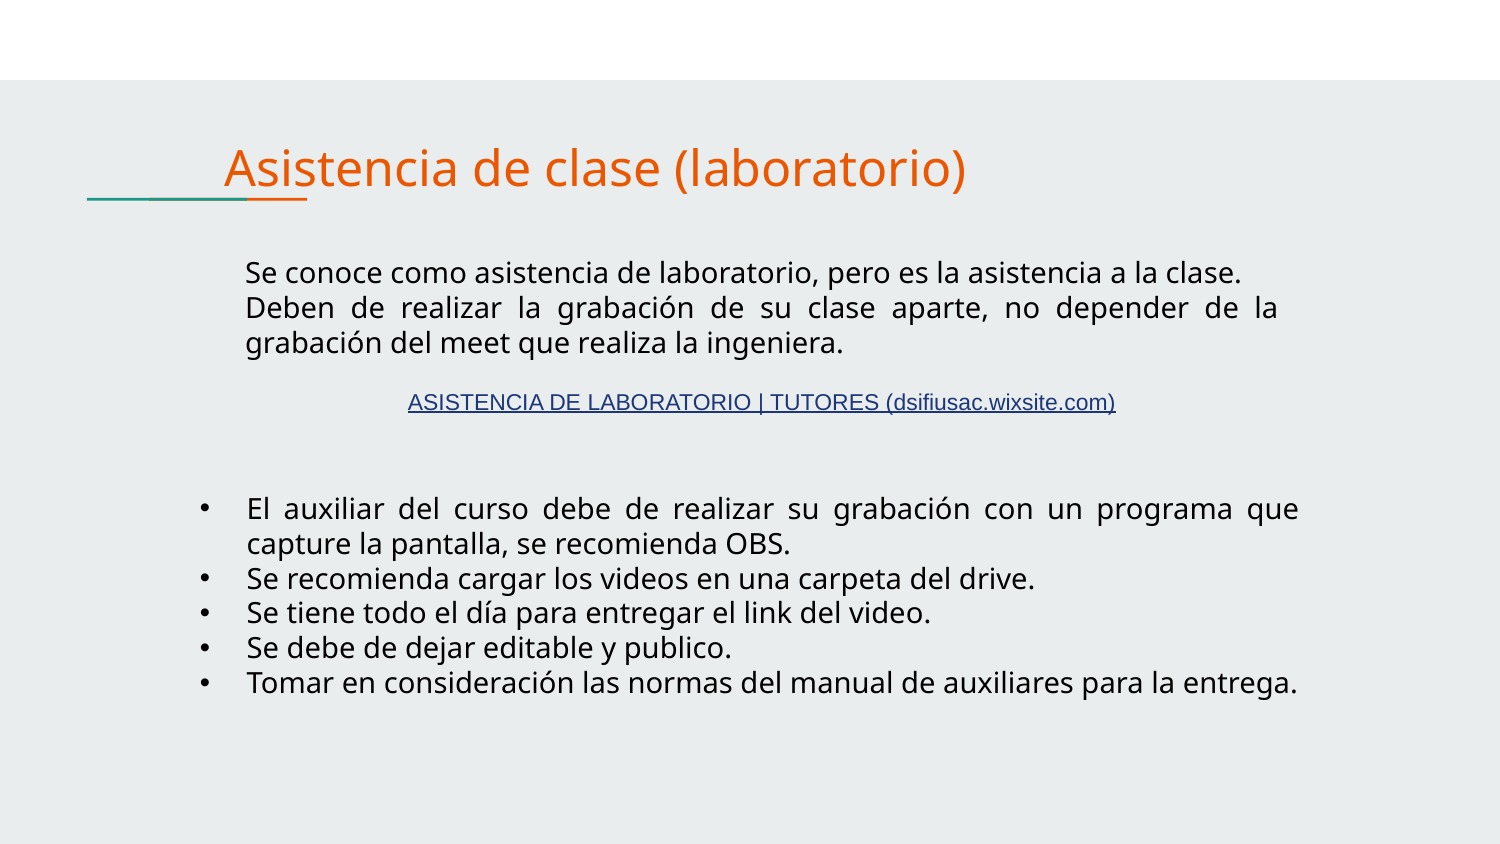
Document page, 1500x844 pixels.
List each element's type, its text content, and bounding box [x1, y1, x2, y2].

text_box Asistencia de clase (laboratorio) [209, 121, 1341, 212]
text_box Se conoce como asistencia de laboratorio, pero es la asistencia a la clase. Deben de realizar la grabación de su clase aparte, no depender de la grabación del meet que realiza la ingeniera. ASISTENCIA DE LABORATORIO | TUTORES (dsifiusac.wixsite.com) [229, 239, 1295, 430]
text_box El auxiliar del curso debe de realizar su grabación con un programa que capture la pantalla, se recomienda OBS. Se recomienda cargar los videos en una carpeta del drive. Se tiene todo el día para entregar el link del video. Se debe de dejar editable y publico. Tomar en consideración las normas del manual de auxiliares para la entrega. [184, 474, 1316, 785]
